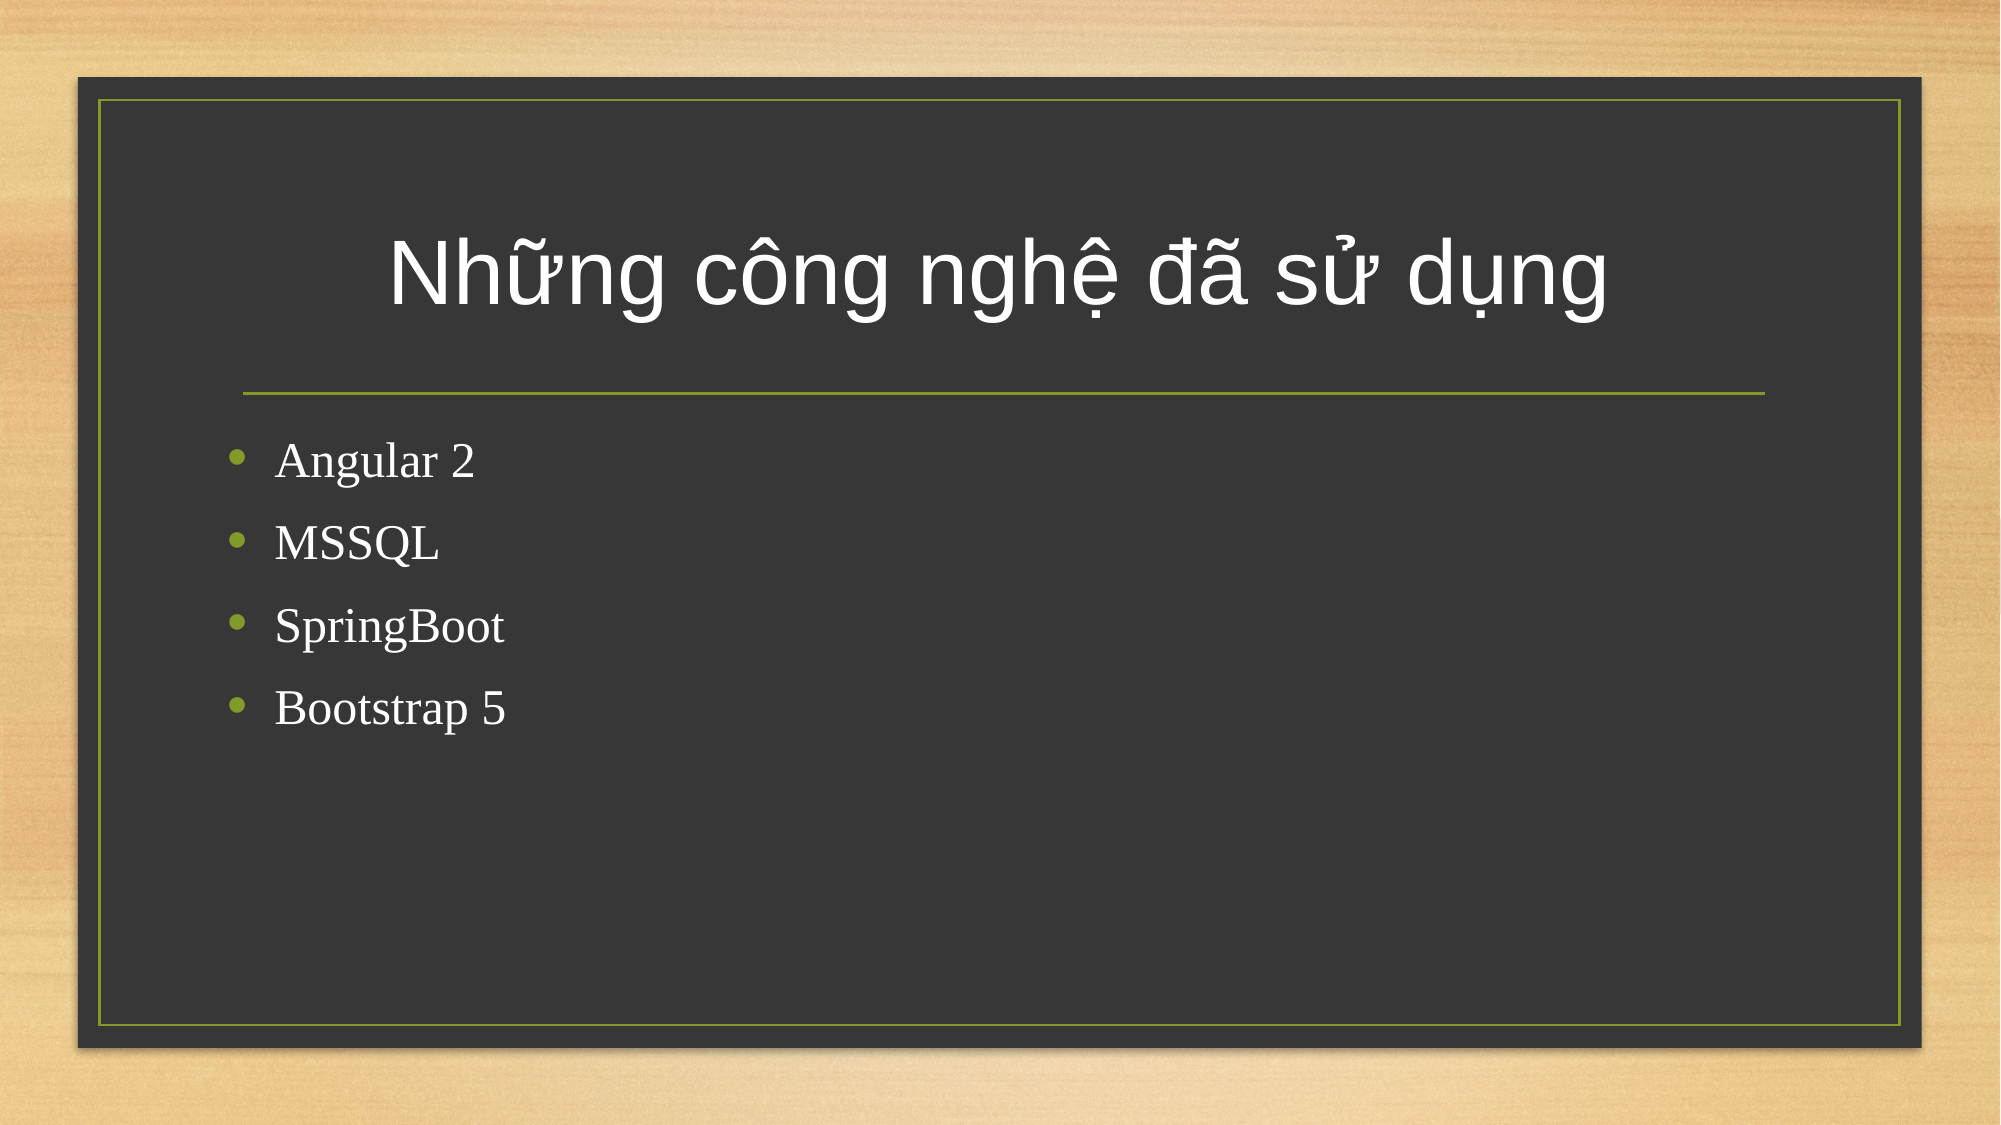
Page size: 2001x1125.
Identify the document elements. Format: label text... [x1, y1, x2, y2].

list Angular 2 MSSQL SpringBoot Bootstrap 5 [212, 419, 1788, 964]
text_box [77, 76, 1923, 1049]
text_box [0, 0, 2000, 1125]
text_box [99, 99, 1900, 1026]
title Những công nghệ đã sử dụng [212, 161, 1788, 375]
